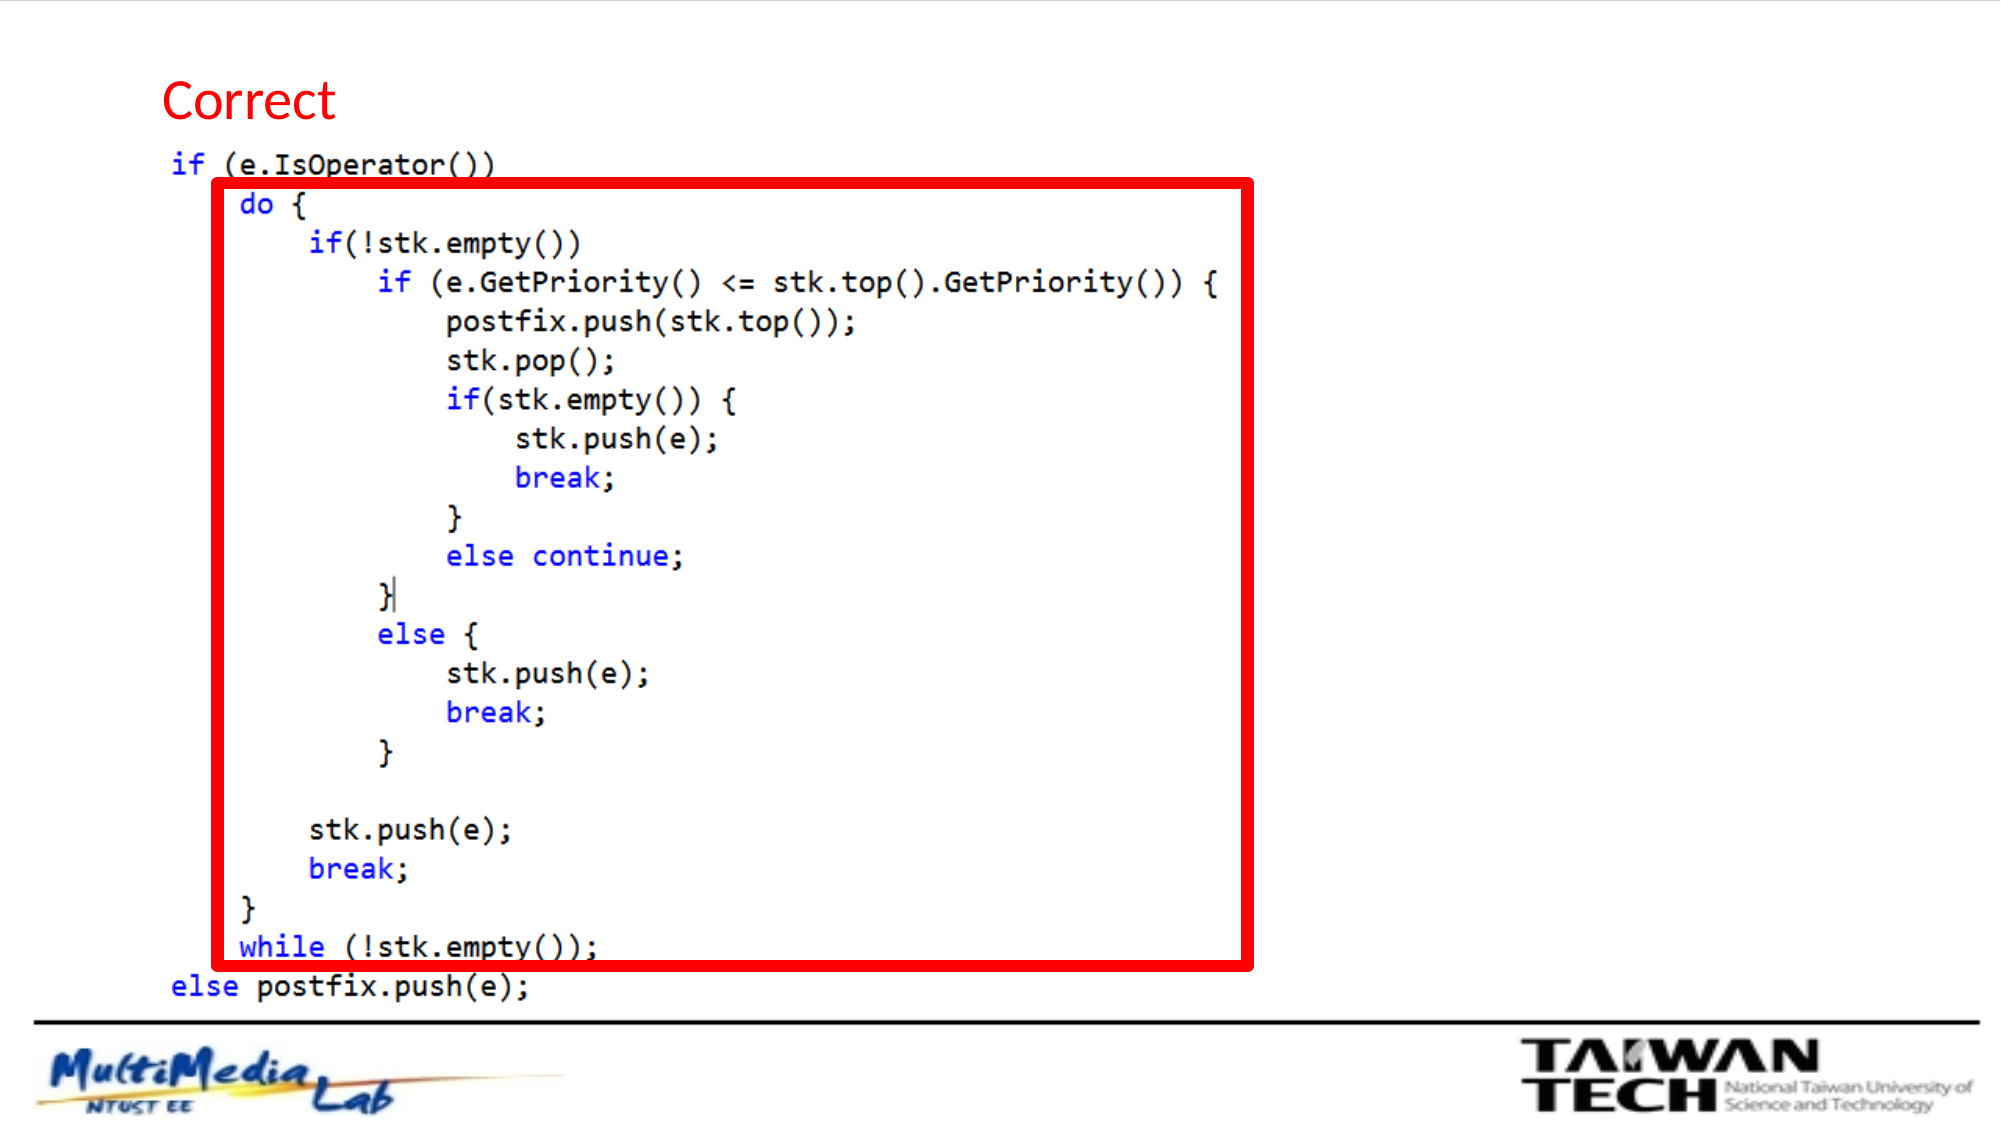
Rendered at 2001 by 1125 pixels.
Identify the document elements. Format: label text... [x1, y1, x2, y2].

picture [0, 0, 2001, 1125]
text_box Correct [147, 53, 642, 139]
